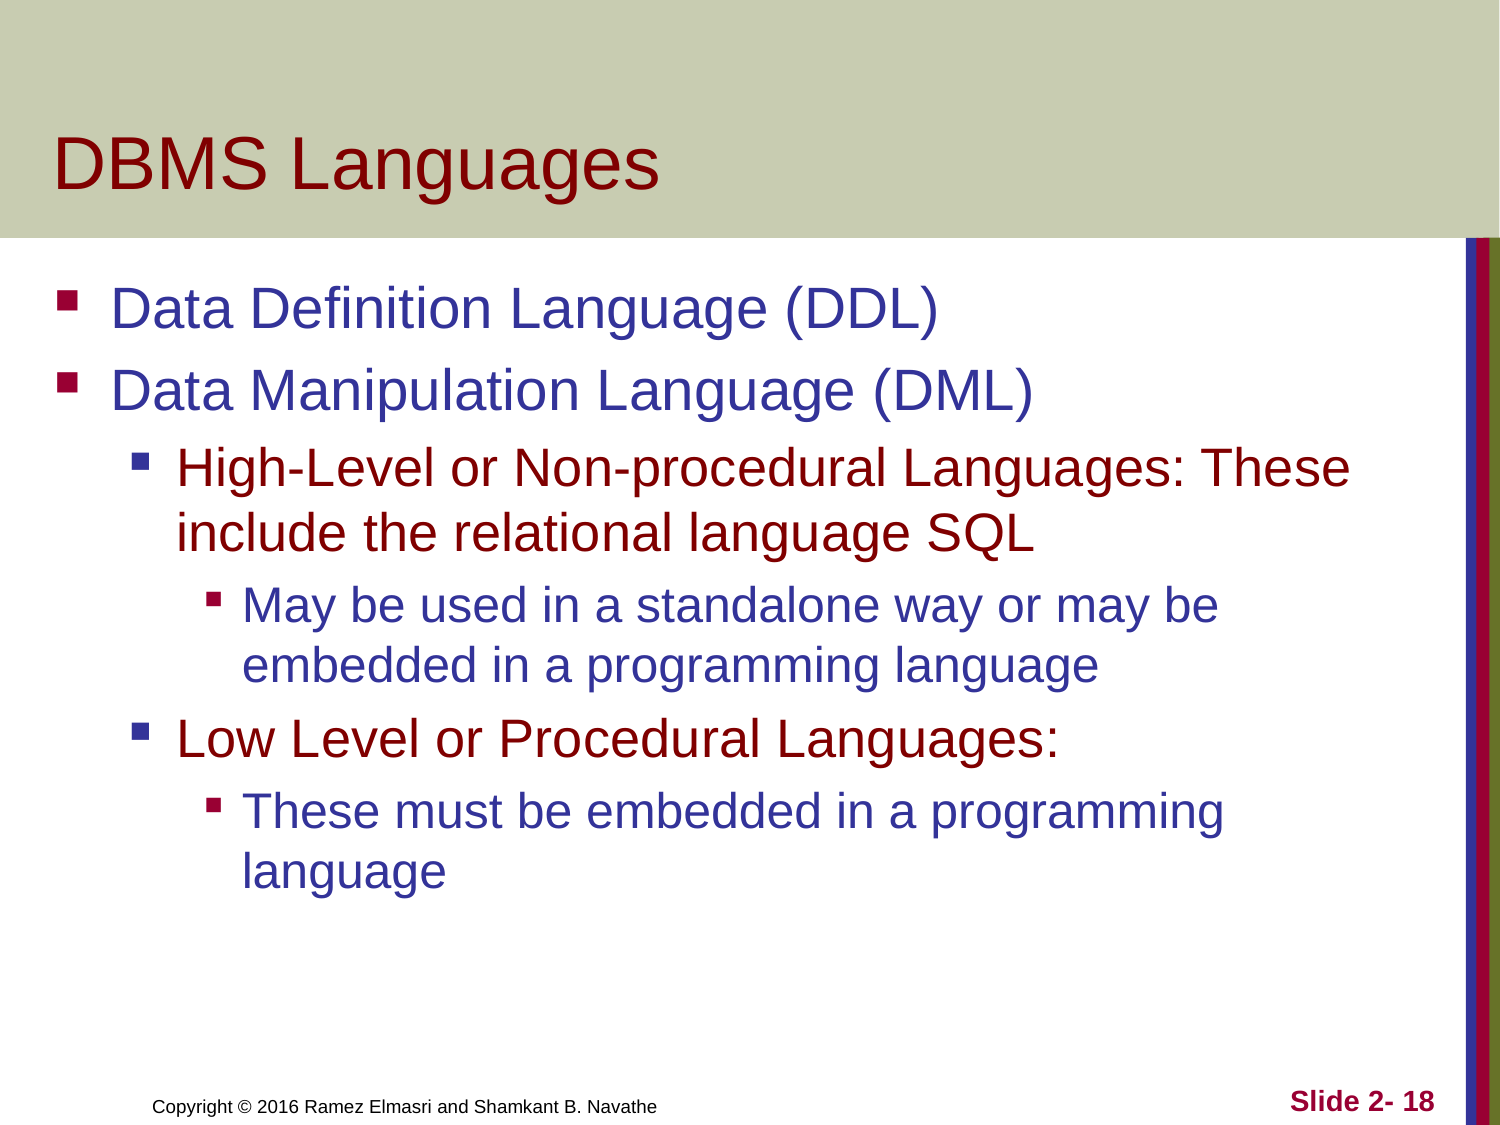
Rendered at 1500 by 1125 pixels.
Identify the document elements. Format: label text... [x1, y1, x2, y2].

slide_number Slide 2- 18 [1137, 1049, 1451, 1125]
title DBMS Languages [37, 49, 1317, 213]
list Data Definition Language (DDL) Data Manipulation Language (DML) High-Level or Non-procedural Languages: These include the relational language SQL May be used in a standalone way or may be embedded in a programming language Low Level or Procedural Languages: These must be embedded in a programming language [39, 262, 1400, 1013]
